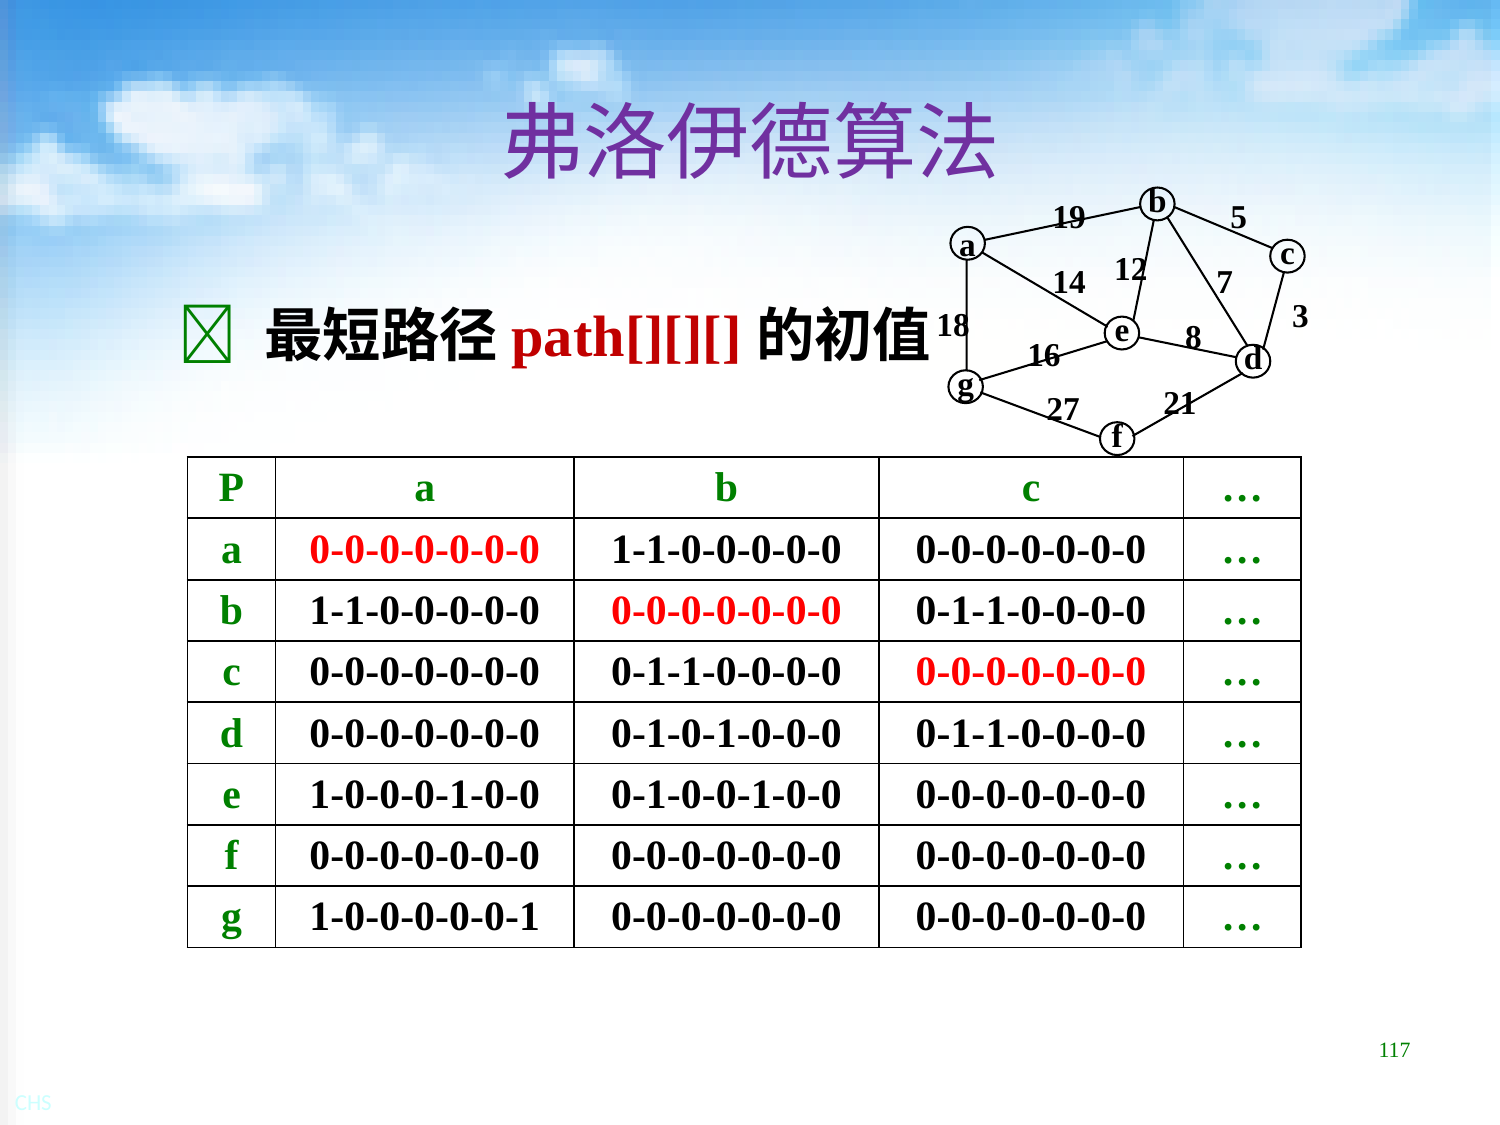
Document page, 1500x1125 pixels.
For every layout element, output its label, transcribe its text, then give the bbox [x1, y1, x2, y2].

table_header … [1184, 465, 1300, 517]
table_cell g [188, 887, 275, 947]
table_cell … [1184, 703, 1300, 763]
picture [0, 0, 1500, 1125]
table_cell 0-1-0-1-0-0-0 [575, 703, 878, 763]
table_header c [880, 458, 1183, 517]
table_cell 0-0-0-0-0-0-0 [276, 519, 573, 579]
table_cell 0-0-0-0-0-0-0 [880, 826, 1183, 885]
list  最短路径path[][][]的初值 [163, 262, 1337, 985]
table_header a [276, 458, 573, 517]
table_cell c [188, 642, 275, 701]
table_cell 0-0-0-0-0-0-0 [880, 764, 1183, 824]
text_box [920, 187, 1325, 456]
table_cell e [188, 764, 275, 824]
table_cell 1-1-0-0-0-0-0 [575, 519, 878, 579]
table_cell a [188, 519, 275, 579]
table_cell f [188, 826, 275, 885]
table_cell … [1184, 642, 1300, 701]
table_cell 1-0-0-0-1-0-0 [276, 764, 573, 824]
table_cell 0-0-0-0-0-0-0 [276, 826, 573, 885]
table_cell 0-0-0-0-0-0-0 [575, 581, 878, 640]
table_cell … [1184, 826, 1300, 885]
table_header P [188, 458, 275, 517]
table_cell 0-0-0-0-0-0-0 [276, 642, 573, 701]
table_cell 0-0-0-0-0-0-0 [880, 887, 1183, 947]
table_cell 0-0-0-0-0-0-0 [575, 887, 878, 947]
table_cell 0-0-0-0-0-0-0 [880, 519, 1183, 579]
table_cell 0-0-0-0-0-0-0 [276, 703, 573, 763]
table_cell 0-0-0-0-0-0-0 [575, 826, 878, 885]
table_cell d [188, 703, 275, 763]
table_cell 1-0-0-0-0-0-1 [276, 887, 573, 947]
table_cell b [188, 581, 275, 640]
table_cell 0-1-1-0-0-0-0 [880, 703, 1183, 763]
table_cell … [1184, 887, 1300, 947]
table_cell 0-1-1-0-0-0-0 [575, 642, 878, 701]
table_cell 1-1-0-0-0-0-0 [276, 581, 573, 640]
table_cell … [1184, 581, 1300, 640]
slide_number 117 [1359, 1031, 1430, 1067]
table_header b [575, 458, 878, 517]
table_cell … [1184, 519, 1300, 579]
table_cell … [1184, 764, 1300, 824]
title 弗洛伊德算法 [163, 44, 1337, 233]
table_cell 0-1-1-0-0-0-0 [880, 581, 1183, 640]
table_cell 0-1-0-0-1-0-0 [575, 764, 878, 824]
table_cell 0-0-0-0-0-0-0 [880, 642, 1183, 701]
